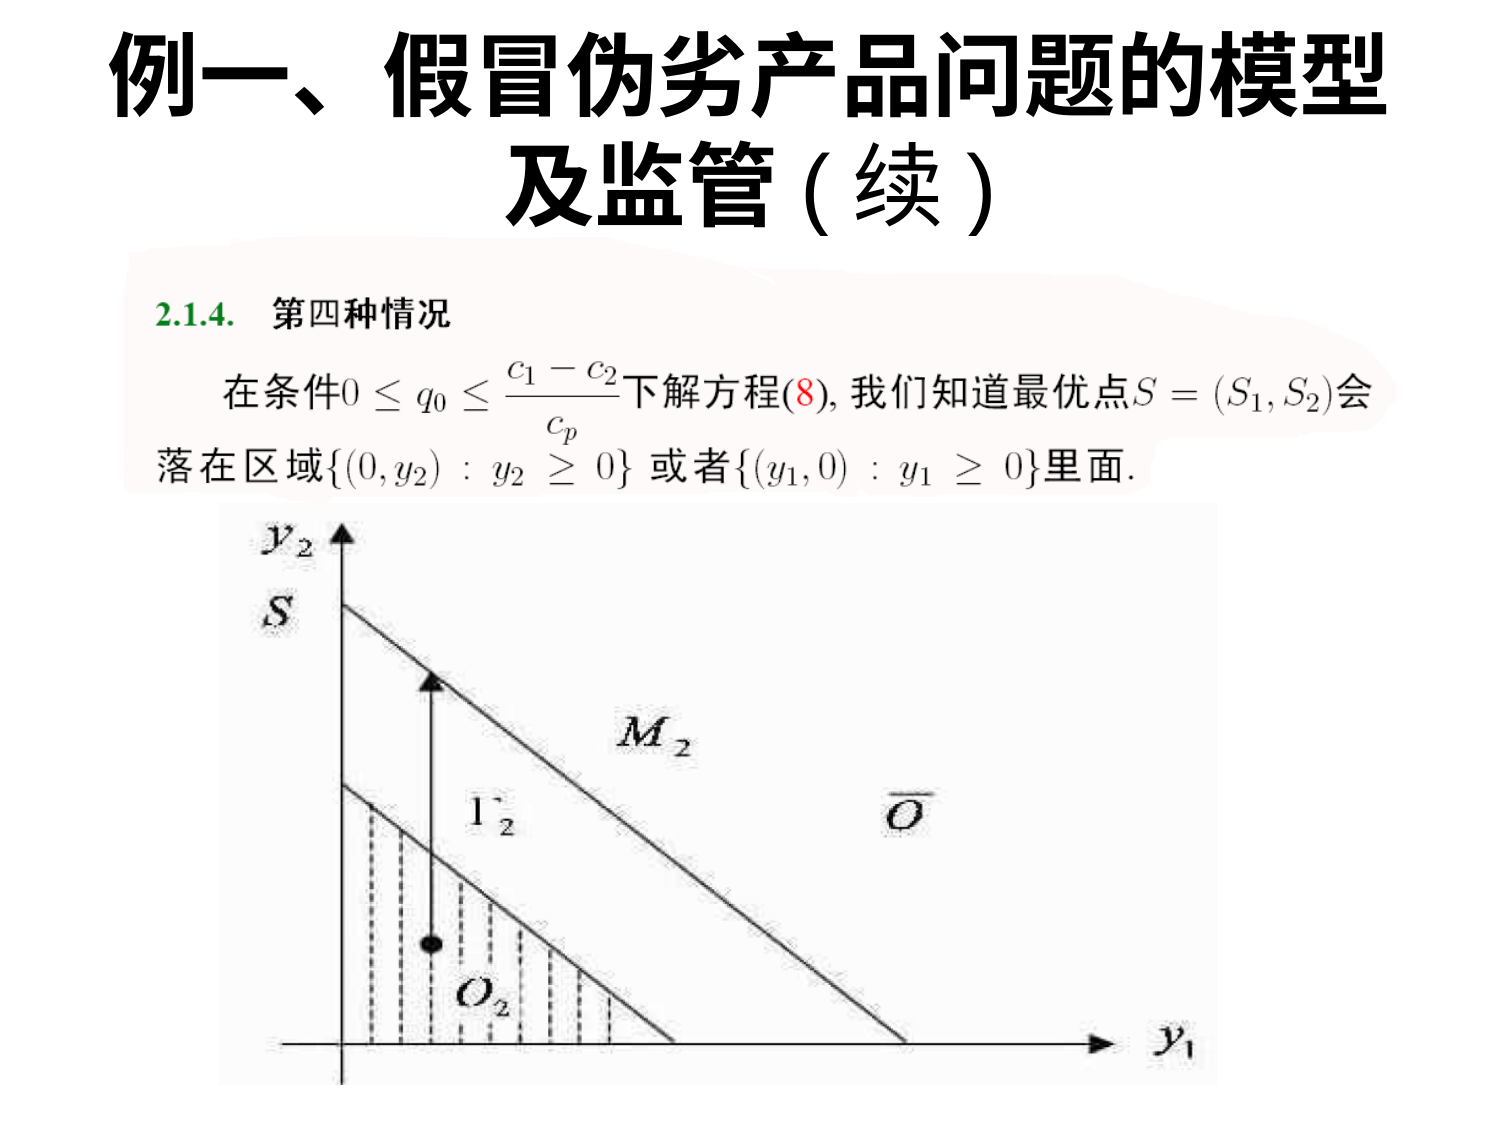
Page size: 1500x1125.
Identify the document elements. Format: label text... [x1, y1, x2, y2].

title 例一、假冒伪劣产品问题的模型及监管(续) [74, 23, 1426, 233]
picture [123, 236, 1397, 1085]
